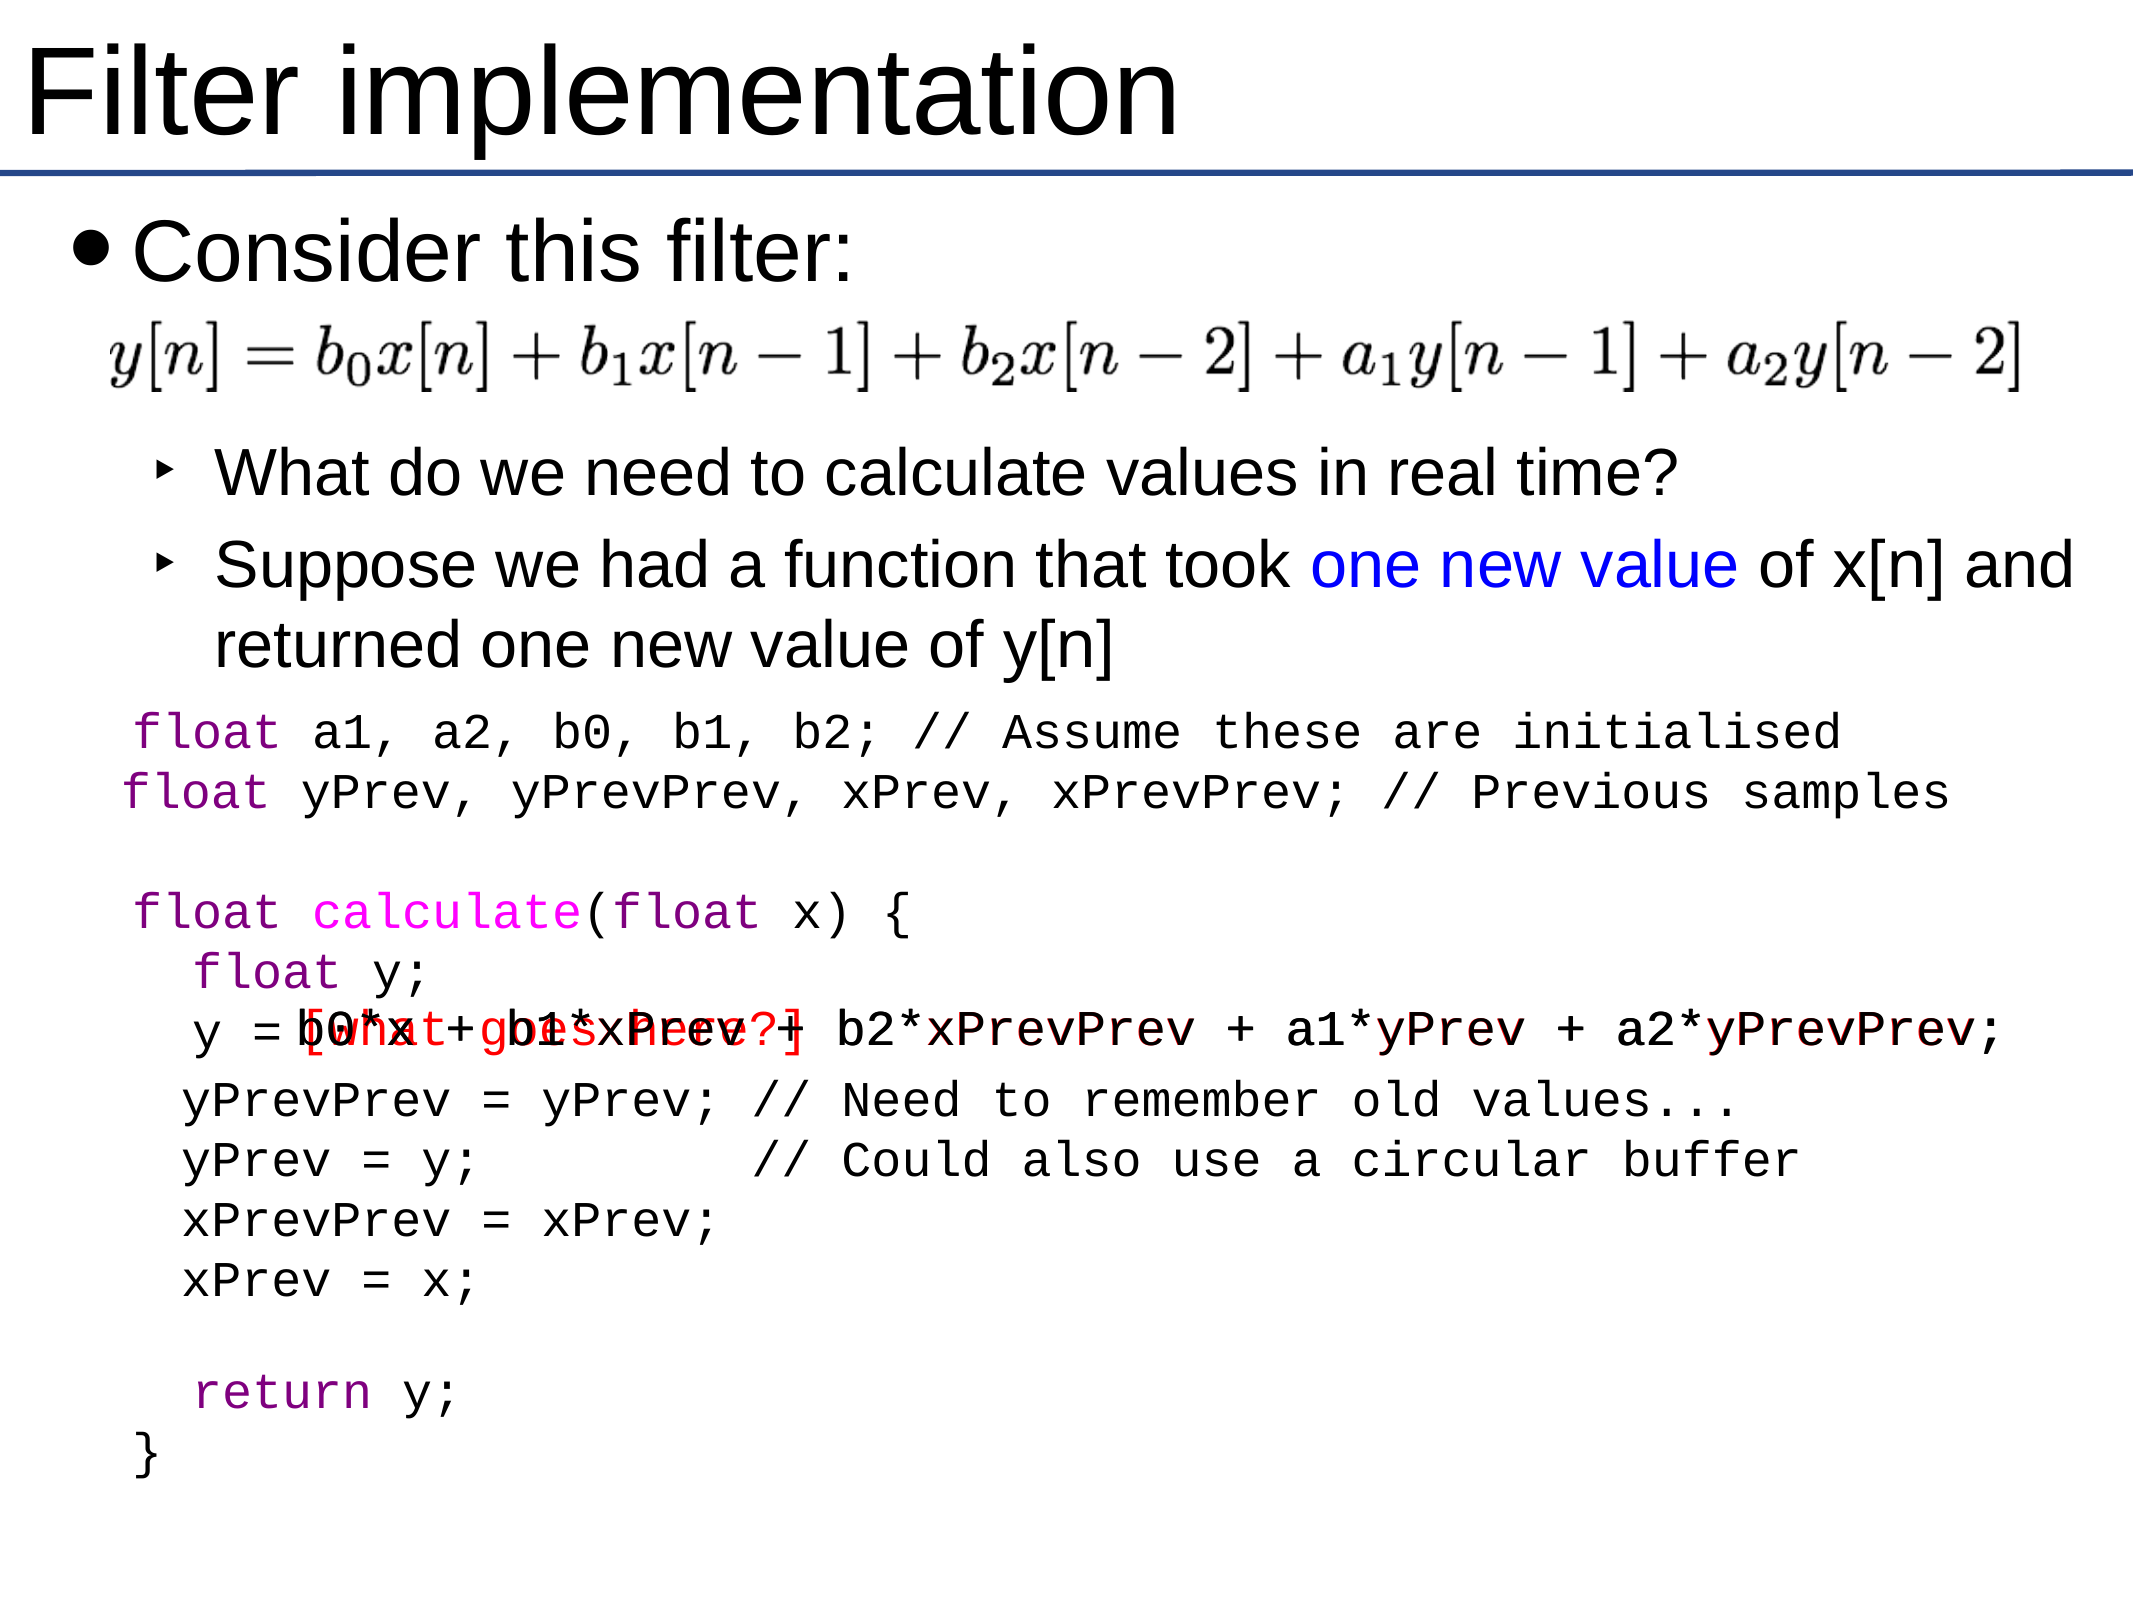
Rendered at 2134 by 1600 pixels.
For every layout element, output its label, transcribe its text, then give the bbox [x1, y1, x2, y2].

text_box float a1, a2, b0, b1, b2; // Assume these are initialised float calculate(float x) { float y; y = return y; } [132, 836, 1843, 1479]
text_box yPrevPrev = yPrev; // Need to remember old values... yPrev = y; // Could also use a circular buffer xPrevPrev = xPrev; xPrev = x; [181, 1066, 2134, 1325]
list Consider this filter: What do we need to calculate values in real time? Suppose we had a function that took one new value of x[n] and returned one new value of y[n] [18, 184, 2122, 1588]
title Filter implementation [14, 7, 2118, 161]
picture [110, 320, 2022, 392]
text_box float yPrev, yPrevPrev, xPrev, xPrevPrev; // Previous samples [120, 758, 2114, 836]
text_box b0*x + b1*xPrev + b2*xPrevPrev + a1*yPrev + a2*yPrevPrev; [295, 995, 2134, 1073]
text_box float a1, a2, b0, b1, b2; // Assume these are initialised float calculate(float x) { float y; y = return y; } [132, 698, 1843, 758]
